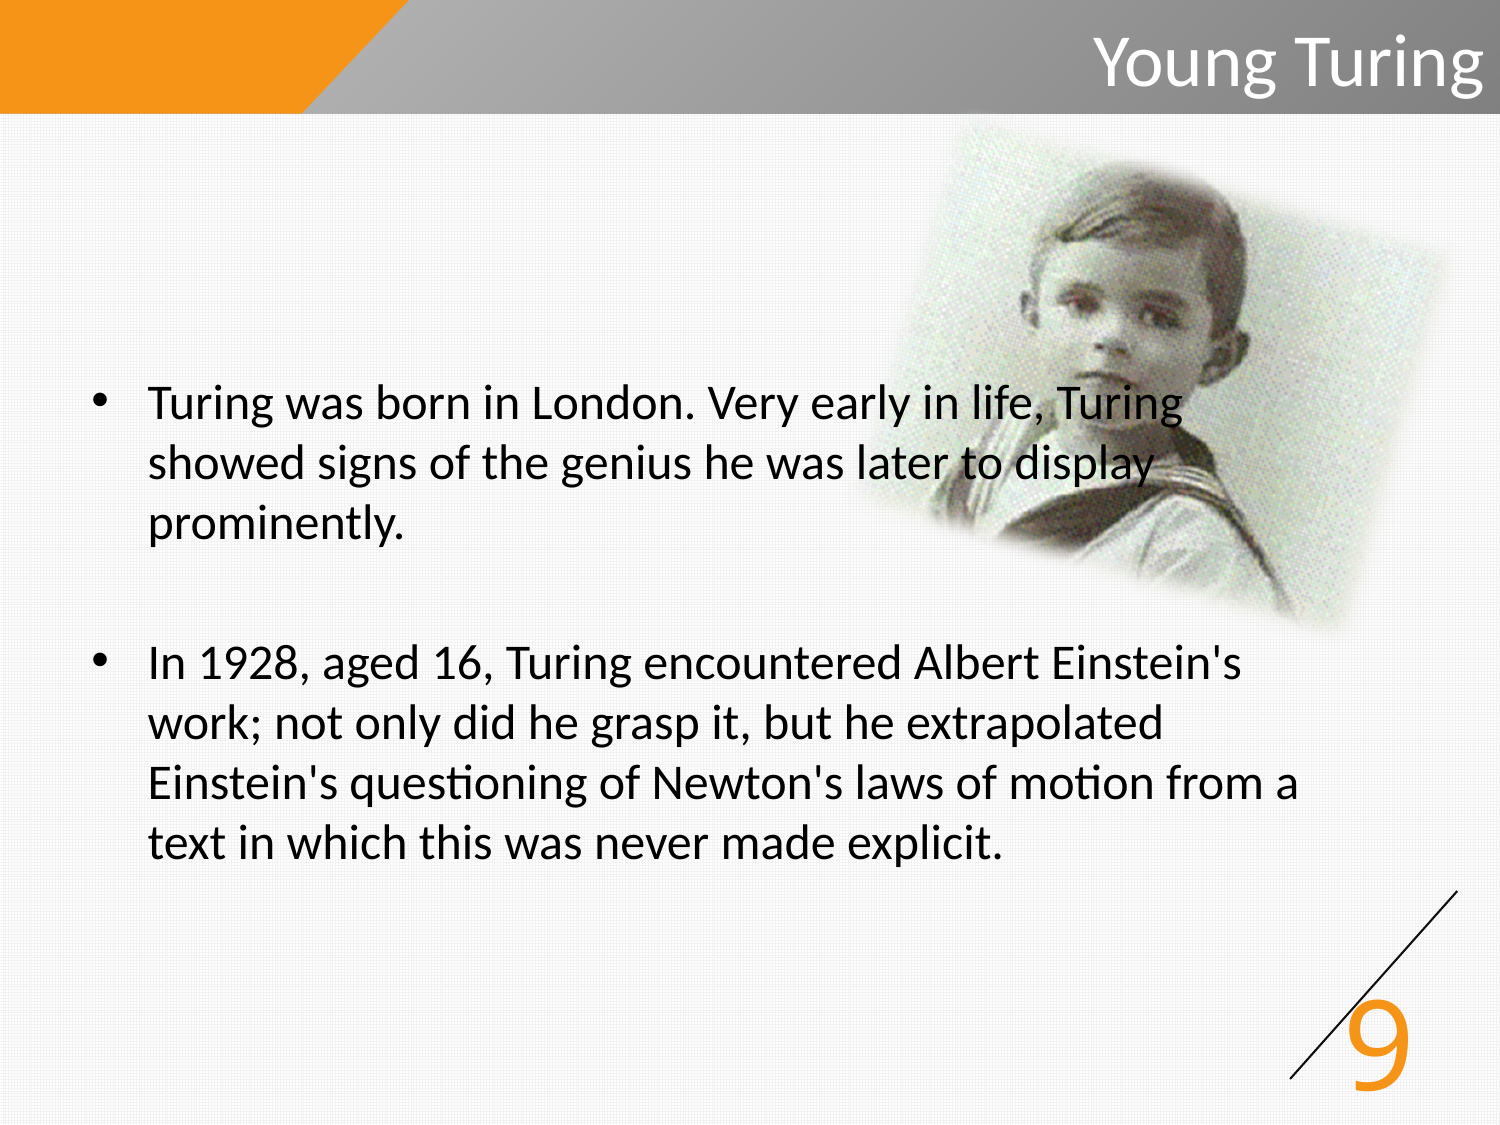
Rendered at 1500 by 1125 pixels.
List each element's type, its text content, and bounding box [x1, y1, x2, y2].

picture [879, 139, 1425, 592]
text_box 9 [1328, 958, 1500, 1124]
title Young Turing [588, 0, 1500, 114]
text_box Turing was born in London. Very early in life, Turing showed signs of the genius he was later to display prominently. In 1928, aged 16, Turing encountered Albert Einstein's work; not only did he grasp it, but he extrapolated Einstein's questioning of Newton's laws of motion from a text in which this was never made explicit. [76, 361, 1341, 917]
